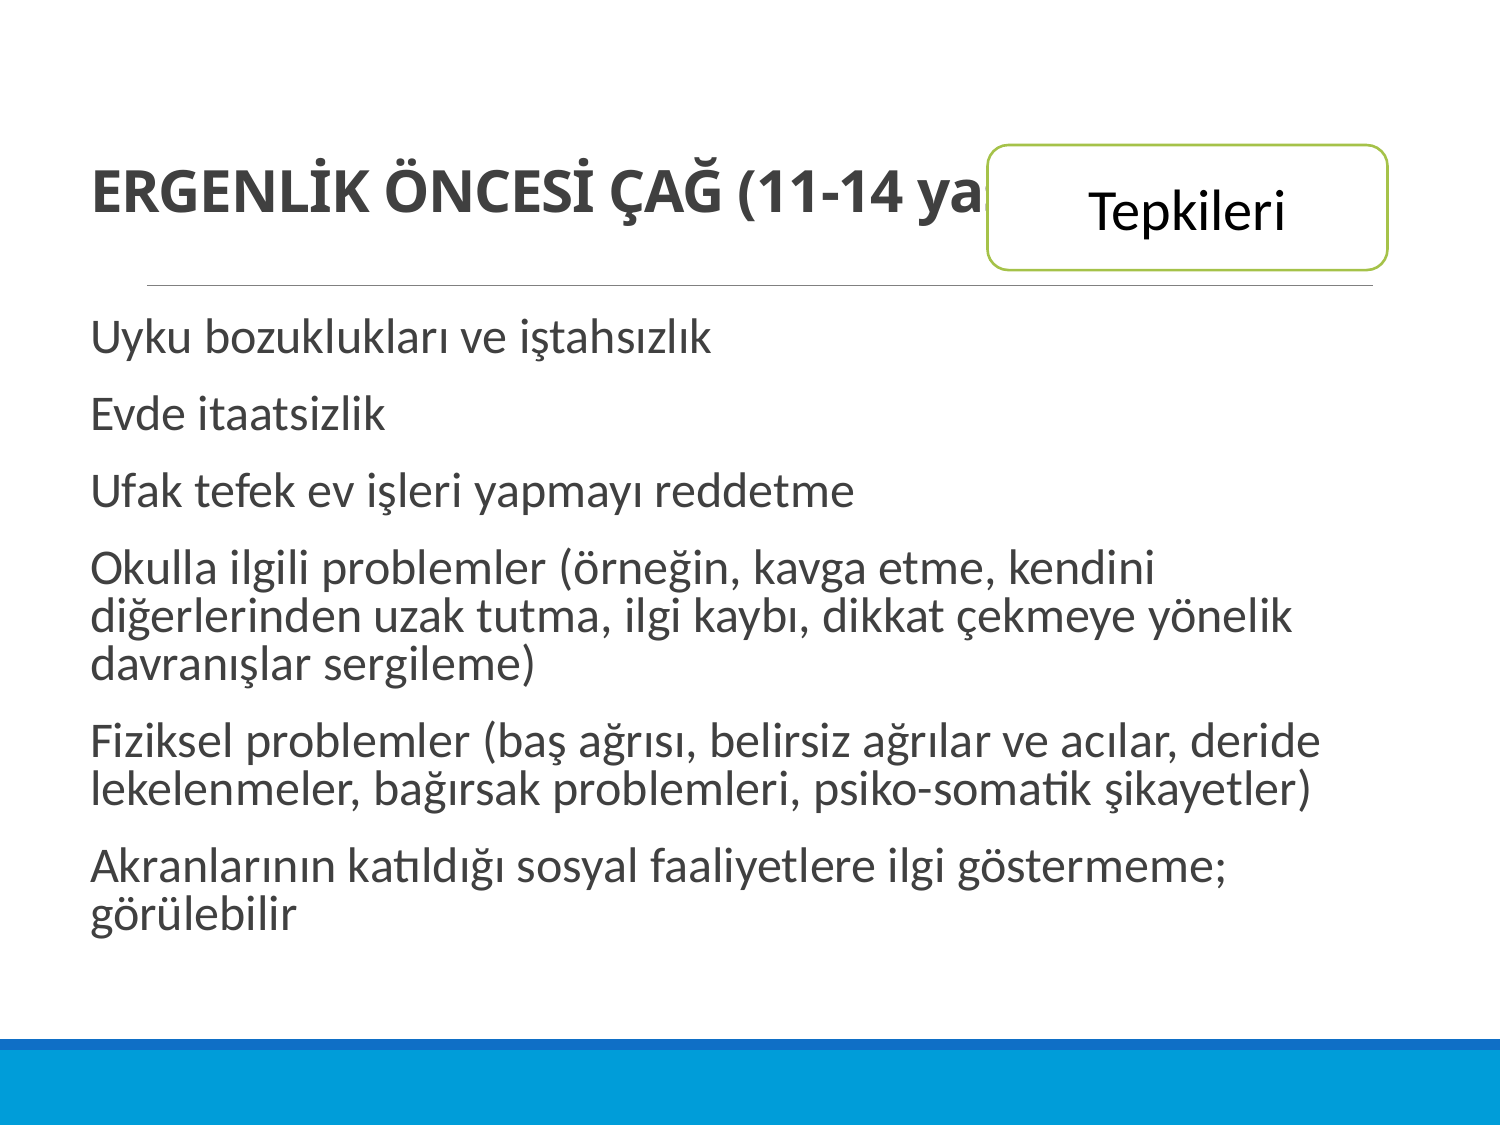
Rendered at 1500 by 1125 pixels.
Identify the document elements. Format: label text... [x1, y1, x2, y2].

list Uyku bozuklukları ve iştahsızlık Evde itaatsizlik Ufak tefek ev işleri yapmayı reddetme Okulla ilgili problemler (örneğin, kavga etme, kendini diğerlerinden uzak tutma, ilgi kaybı, dikkat çekmeye yönelik davranışlar sergileme) Fiziksel problemler (baş ağrısı, belirsiz ağrılar ve acılar, deride lekelenmeler, bağırsak problemleri, psiko-somatik şikayetler) Akranlarının katıldığı sosyal faaliyetlere ilgi göstermeme; görülebilir [75, 307, 1438, 1050]
title ERGENLİK ÖNCESİ ÇAĞ (11-14 yaş arası) [75, 113, 1425, 302]
text_box Tepkileri [986, 143, 1389, 272]
